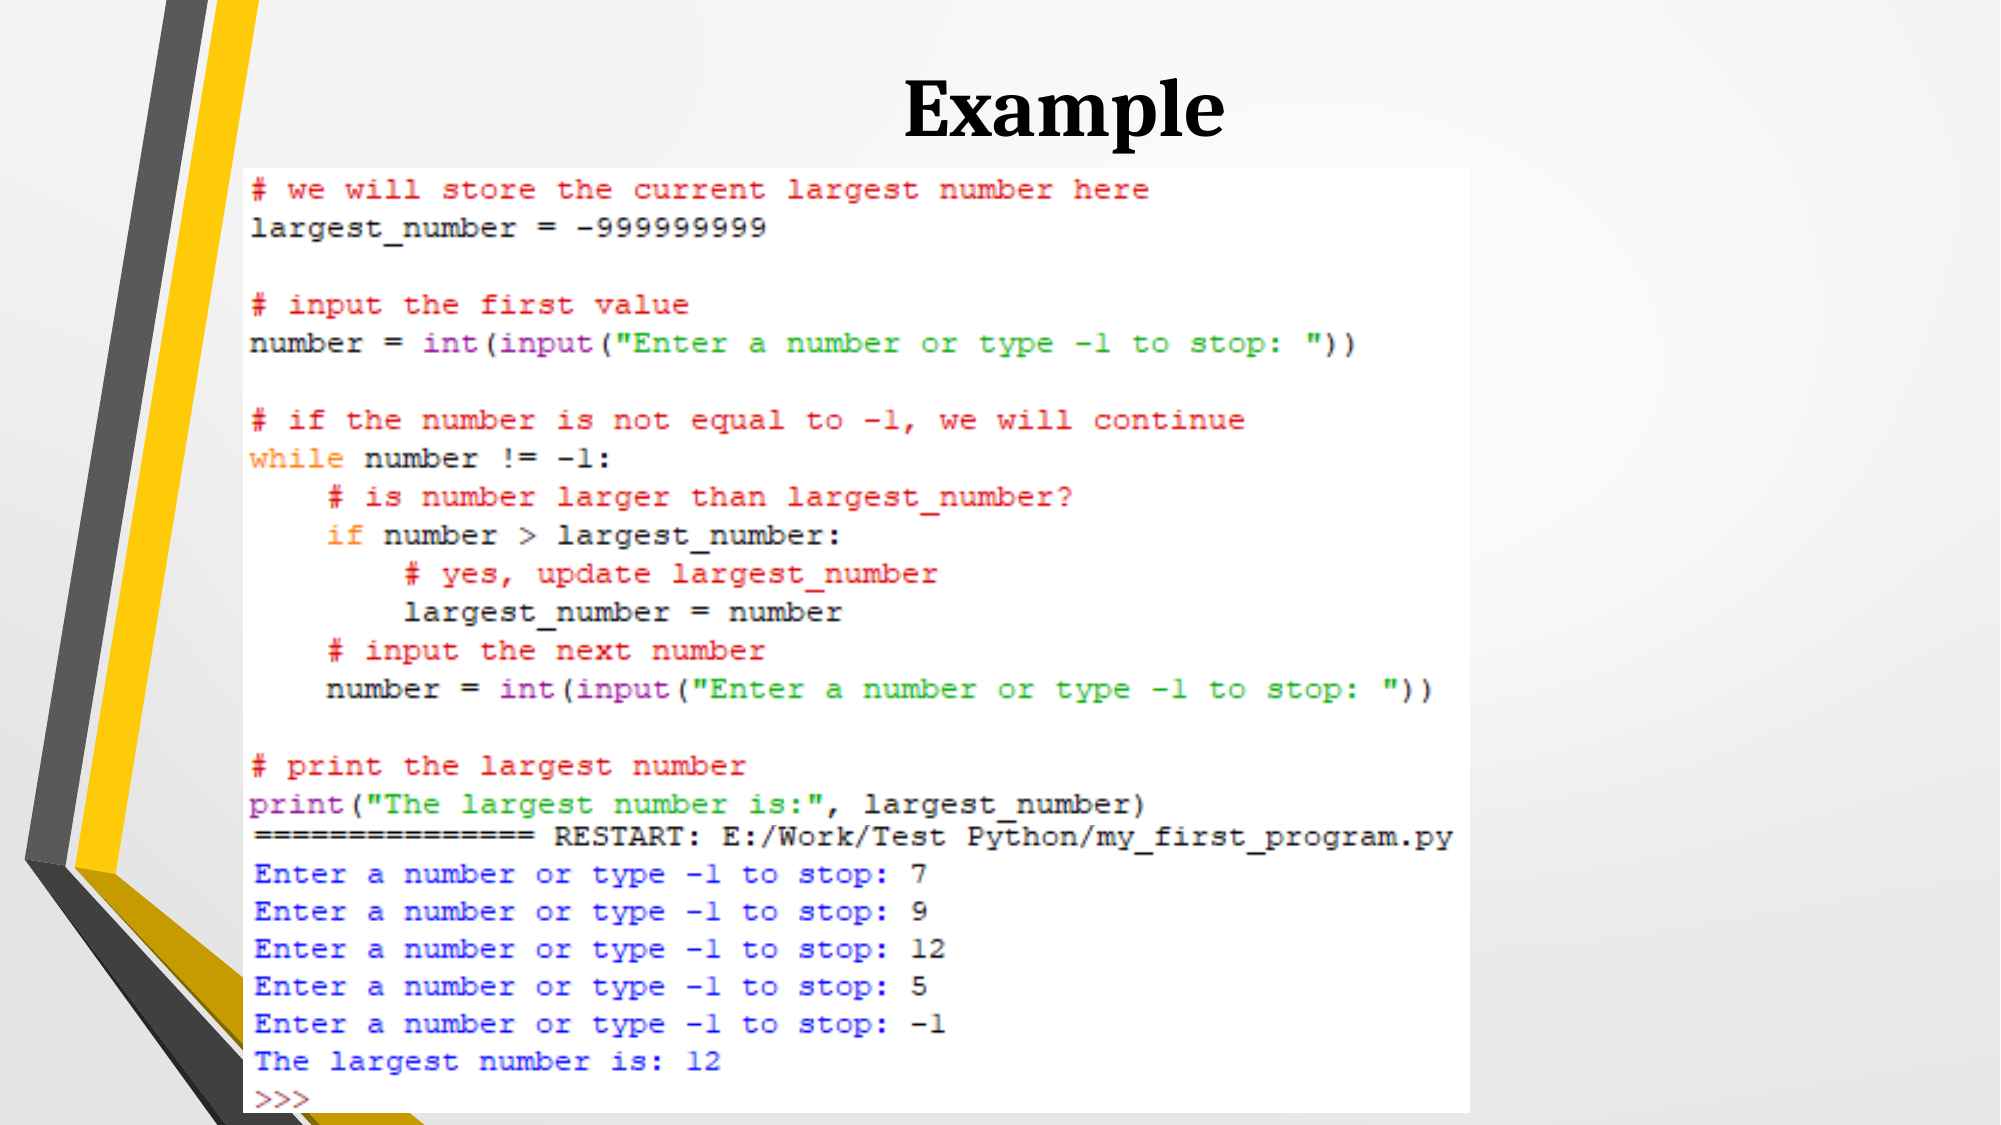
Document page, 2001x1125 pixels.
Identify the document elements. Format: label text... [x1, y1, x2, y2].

picture [243, 168, 1471, 1114]
title Example [243, 37, 1887, 169]
